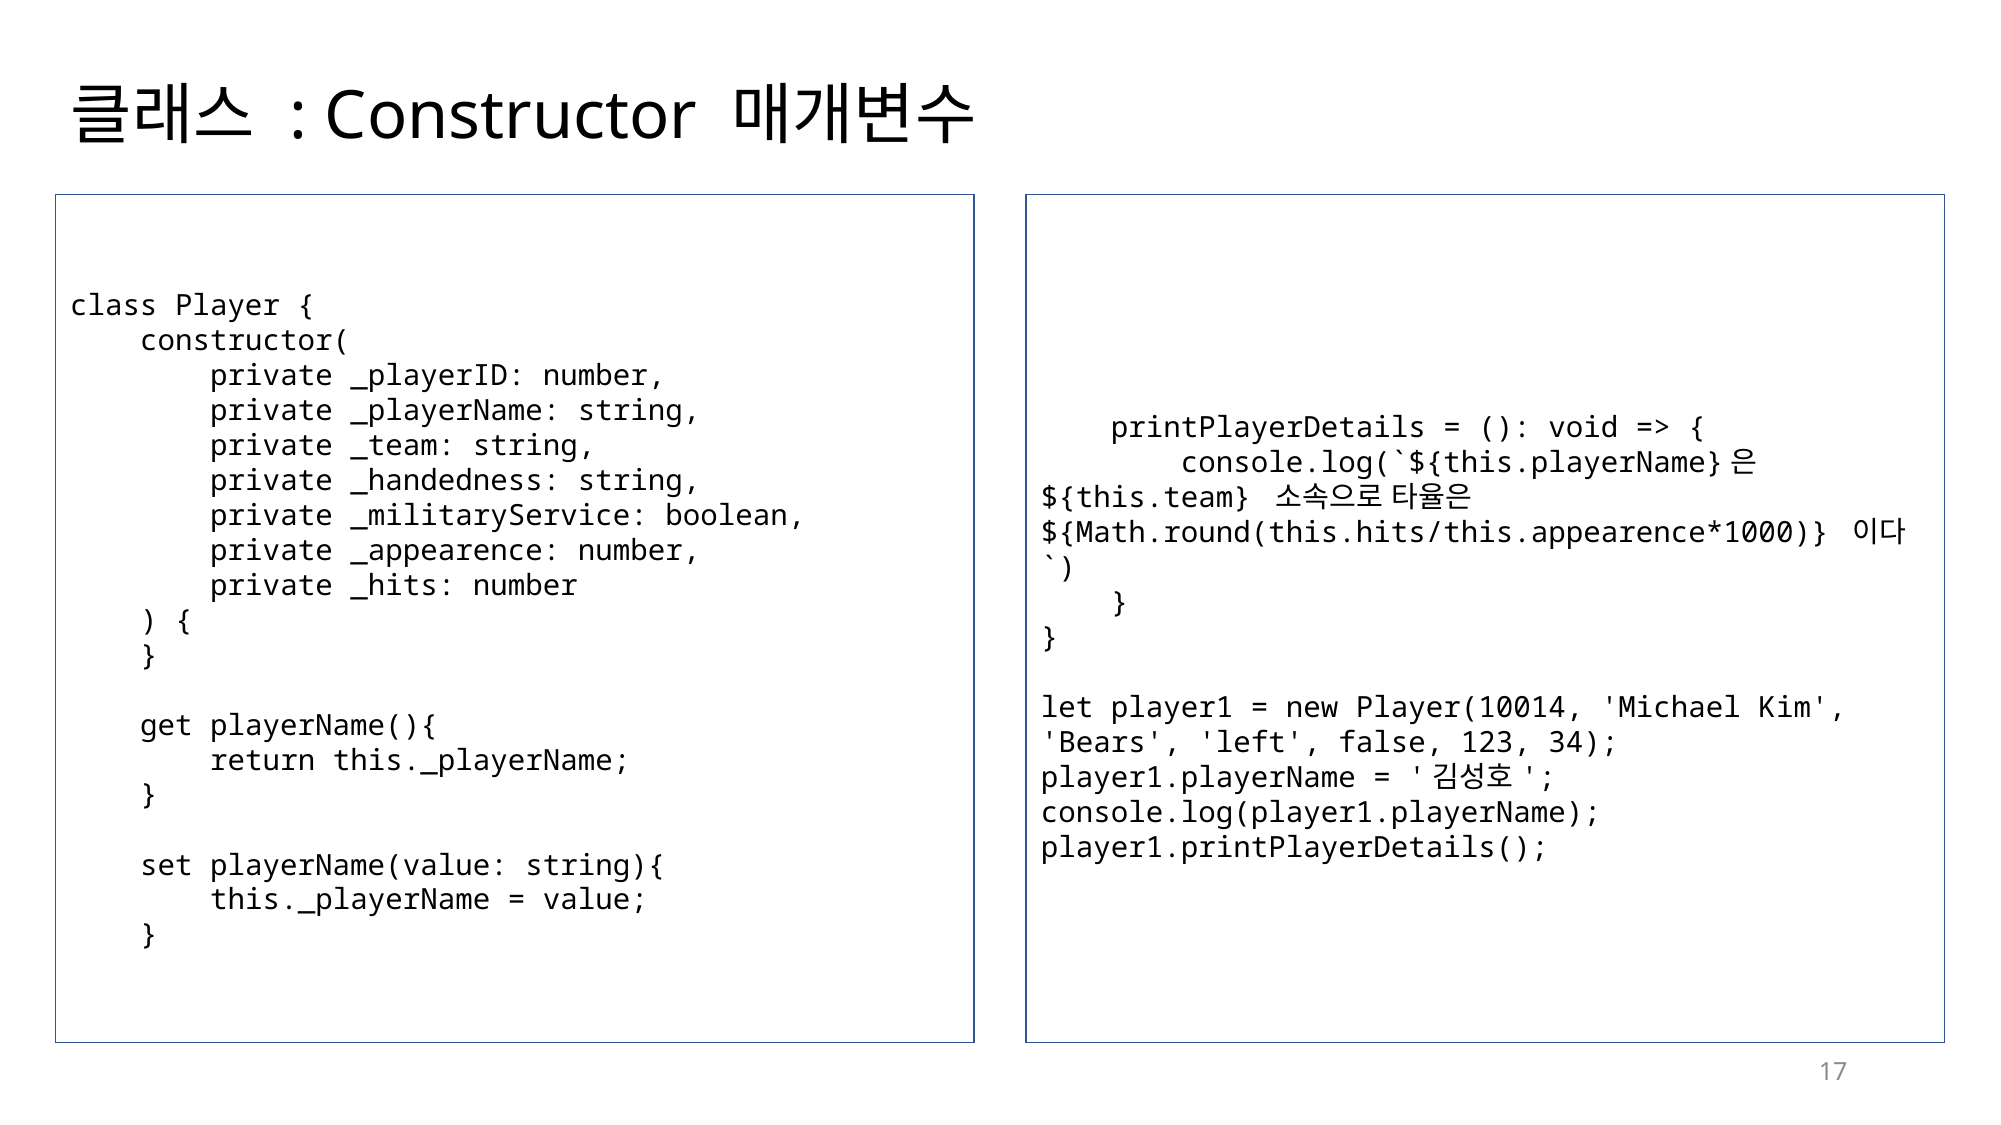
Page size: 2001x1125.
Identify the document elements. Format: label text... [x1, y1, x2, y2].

text_box printPlayerDetails = (): void => { console.log(`${this.playerName}은 ${this.team} 소속으로 타율은 ${Math.round(this.hits/this.appearence*1000)} 이다`) } } let player1 = new Player(10014, 'Michael Kim', 'Bears', 'left', false, 123, 34); player1.playerName = '김성호'; console.log(player1.playerName); player1.printPlayerDetails(); [1025, 193, 1945, 1044]
slide_number 17 [1412, 1044, 1863, 1103]
title 클래스 : Constructor 매개변수 [55, 59, 1950, 175]
text_box class Player { constructor( private _playerID: number, private _playerName: string, private _team: string, private _handedness: string, private _militaryService: boolean, private _appearence: number, private _hits: number ) { } get playerName(){ return this._playerName; } set playerName(value: string){ this._playerName = value; } [54, 193, 975, 1044]
